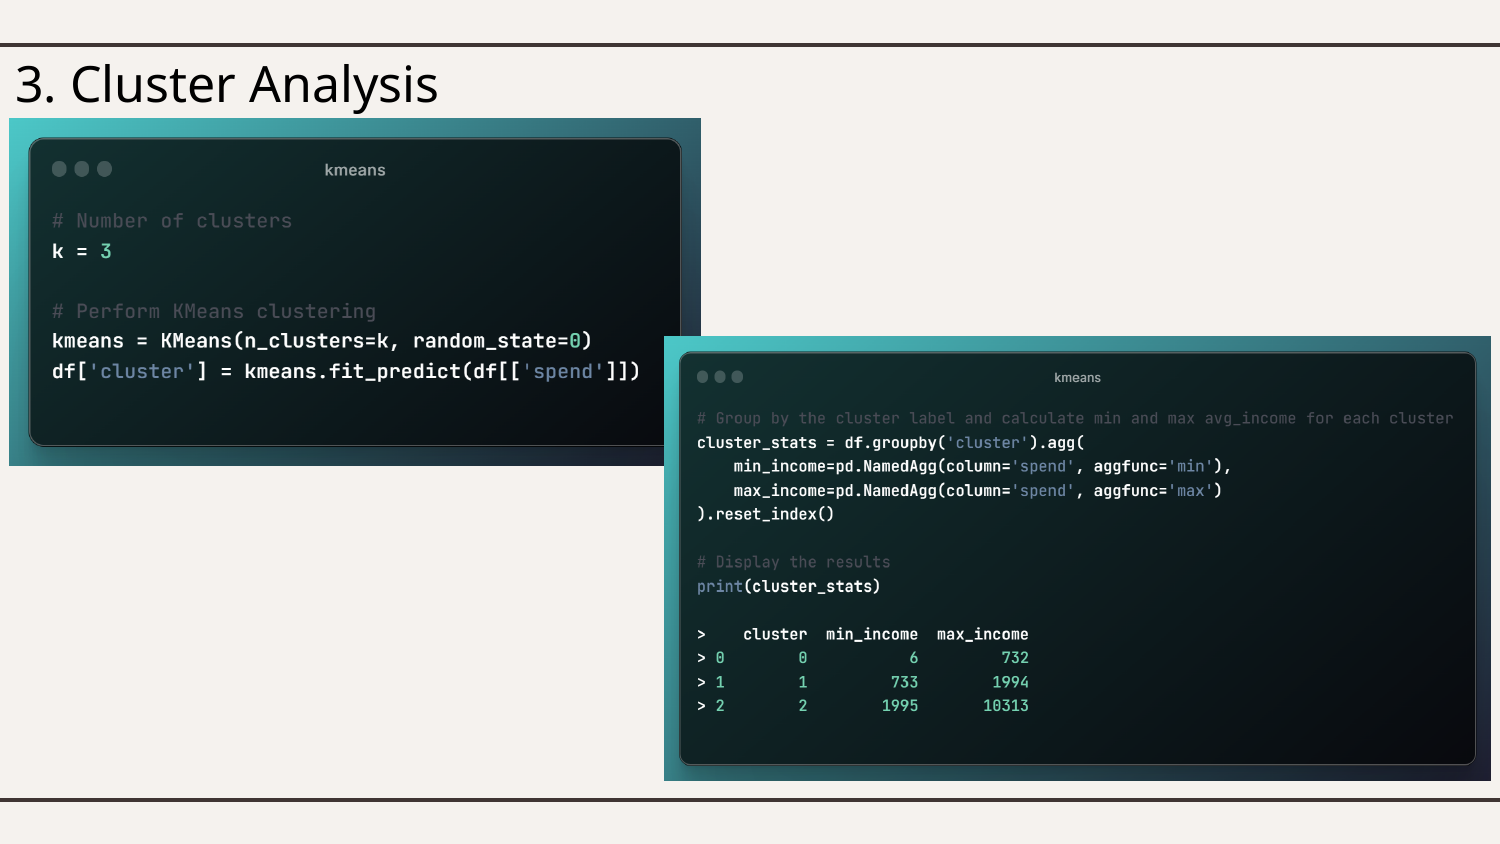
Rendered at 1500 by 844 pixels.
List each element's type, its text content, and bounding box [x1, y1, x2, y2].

text_box 3. Cluster Analysis [0, 37, 1081, 120]
picture [9, 118, 1491, 782]
